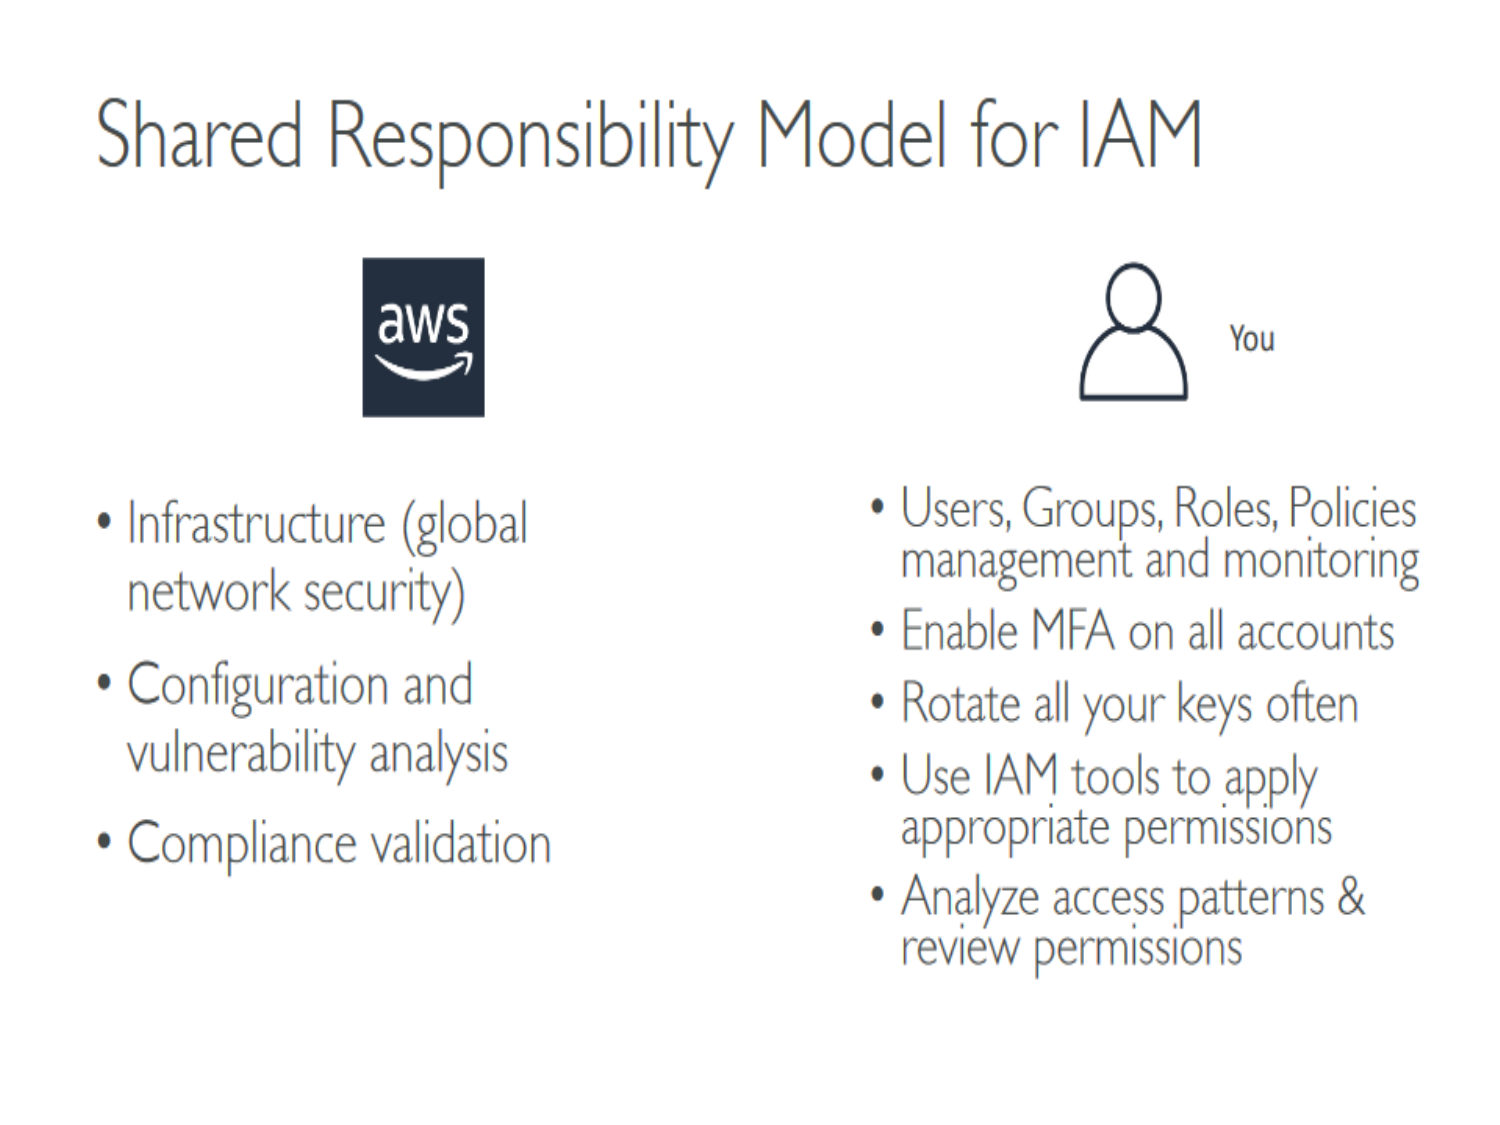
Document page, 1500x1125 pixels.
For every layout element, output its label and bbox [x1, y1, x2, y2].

picture [36, 46, 1464, 1008]
